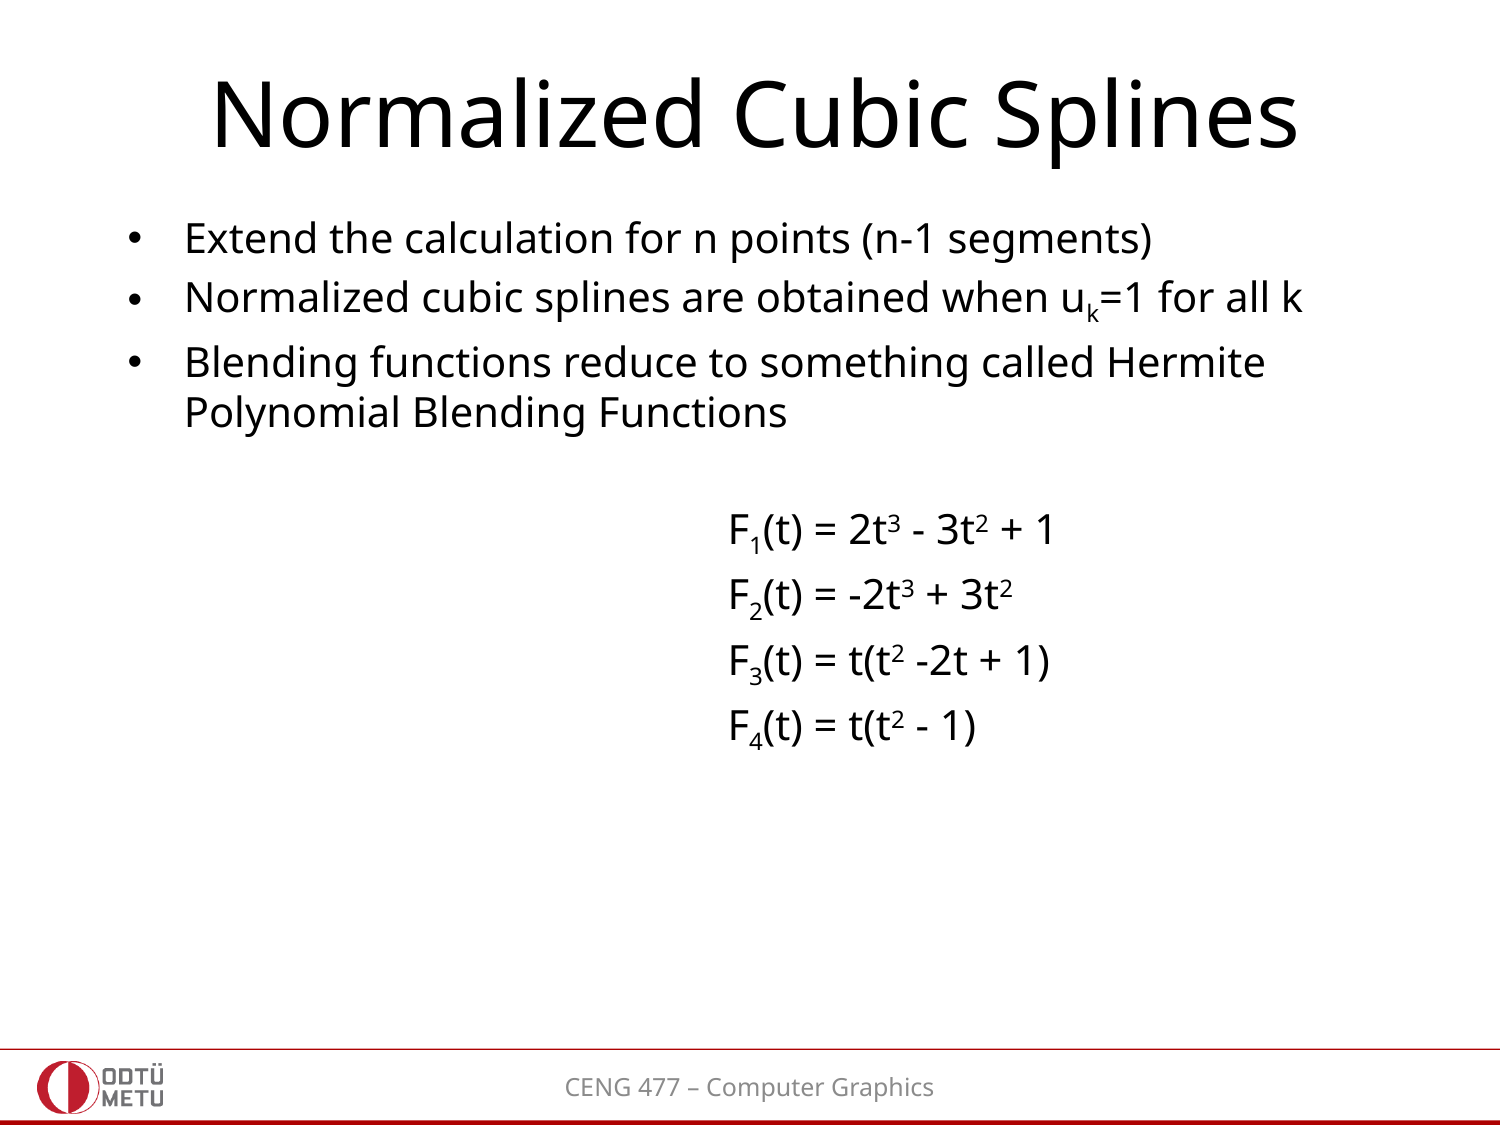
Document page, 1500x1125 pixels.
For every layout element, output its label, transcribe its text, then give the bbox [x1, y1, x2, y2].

list Extend the calculation for n points (n-1 segments) Normalized cubic splines are obtained when uk=1 for all k Blending functions reduce to something called Hermite Polynomial Blending Functions F1(t) = 2t3 - 3t2 + 1 F2(t) = -2t3 + 3t2 F3(t) = t(t2 -2t + 1) F4(t) = t(t2 - 1) [112, 204, 1488, 1117]
picture [37, 1061, 112, 1114]
footer CENG 477 – Computer Graphics [512, 1056, 988, 1117]
title Normalized Cubic Splines [115, 16, 1396, 204]
